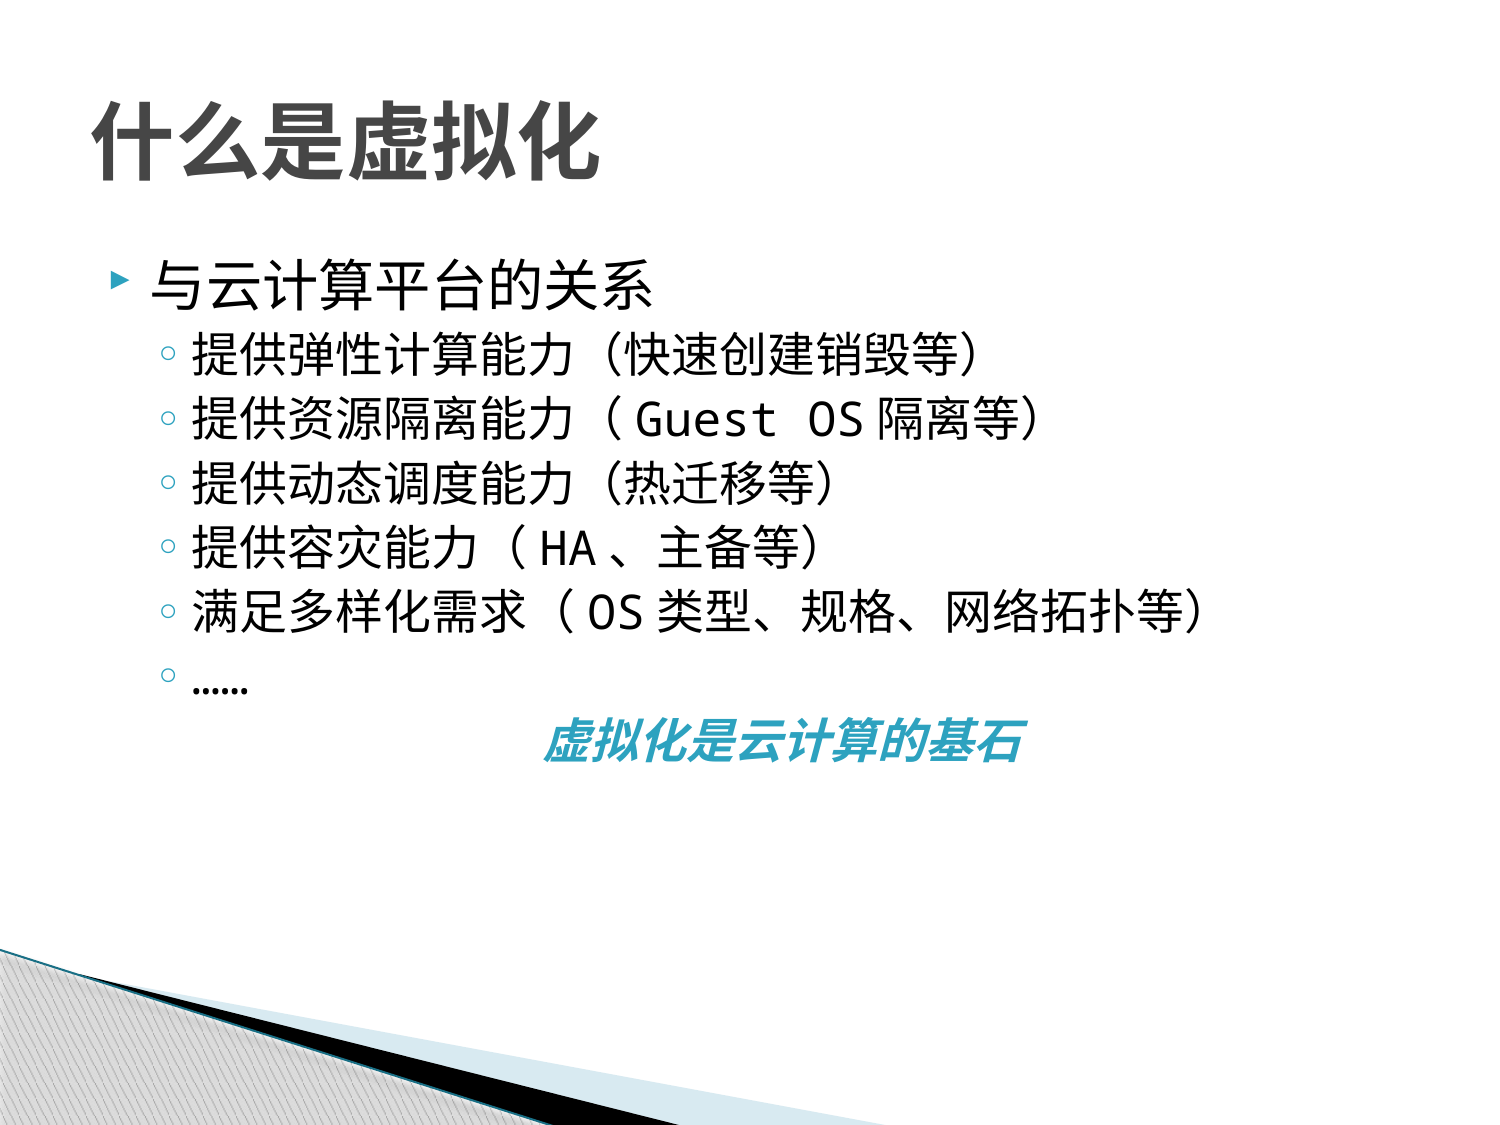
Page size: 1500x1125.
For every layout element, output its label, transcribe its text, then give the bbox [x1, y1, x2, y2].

list 与云计算平台的关系 提供弹性计算能力（快速创建销毁等） 提供资源隔离能力（Guest OS隔离等） 提供动态调度能力（热迁移等） 提供容灾能力（HA、主备等） 满足多样化需求（OS类型、规格、网络拓扑等） …… 虚拟化是云计算的基石 [75, 243, 1425, 986]
title 什么是虚拟化 [75, 45, 1425, 233]
